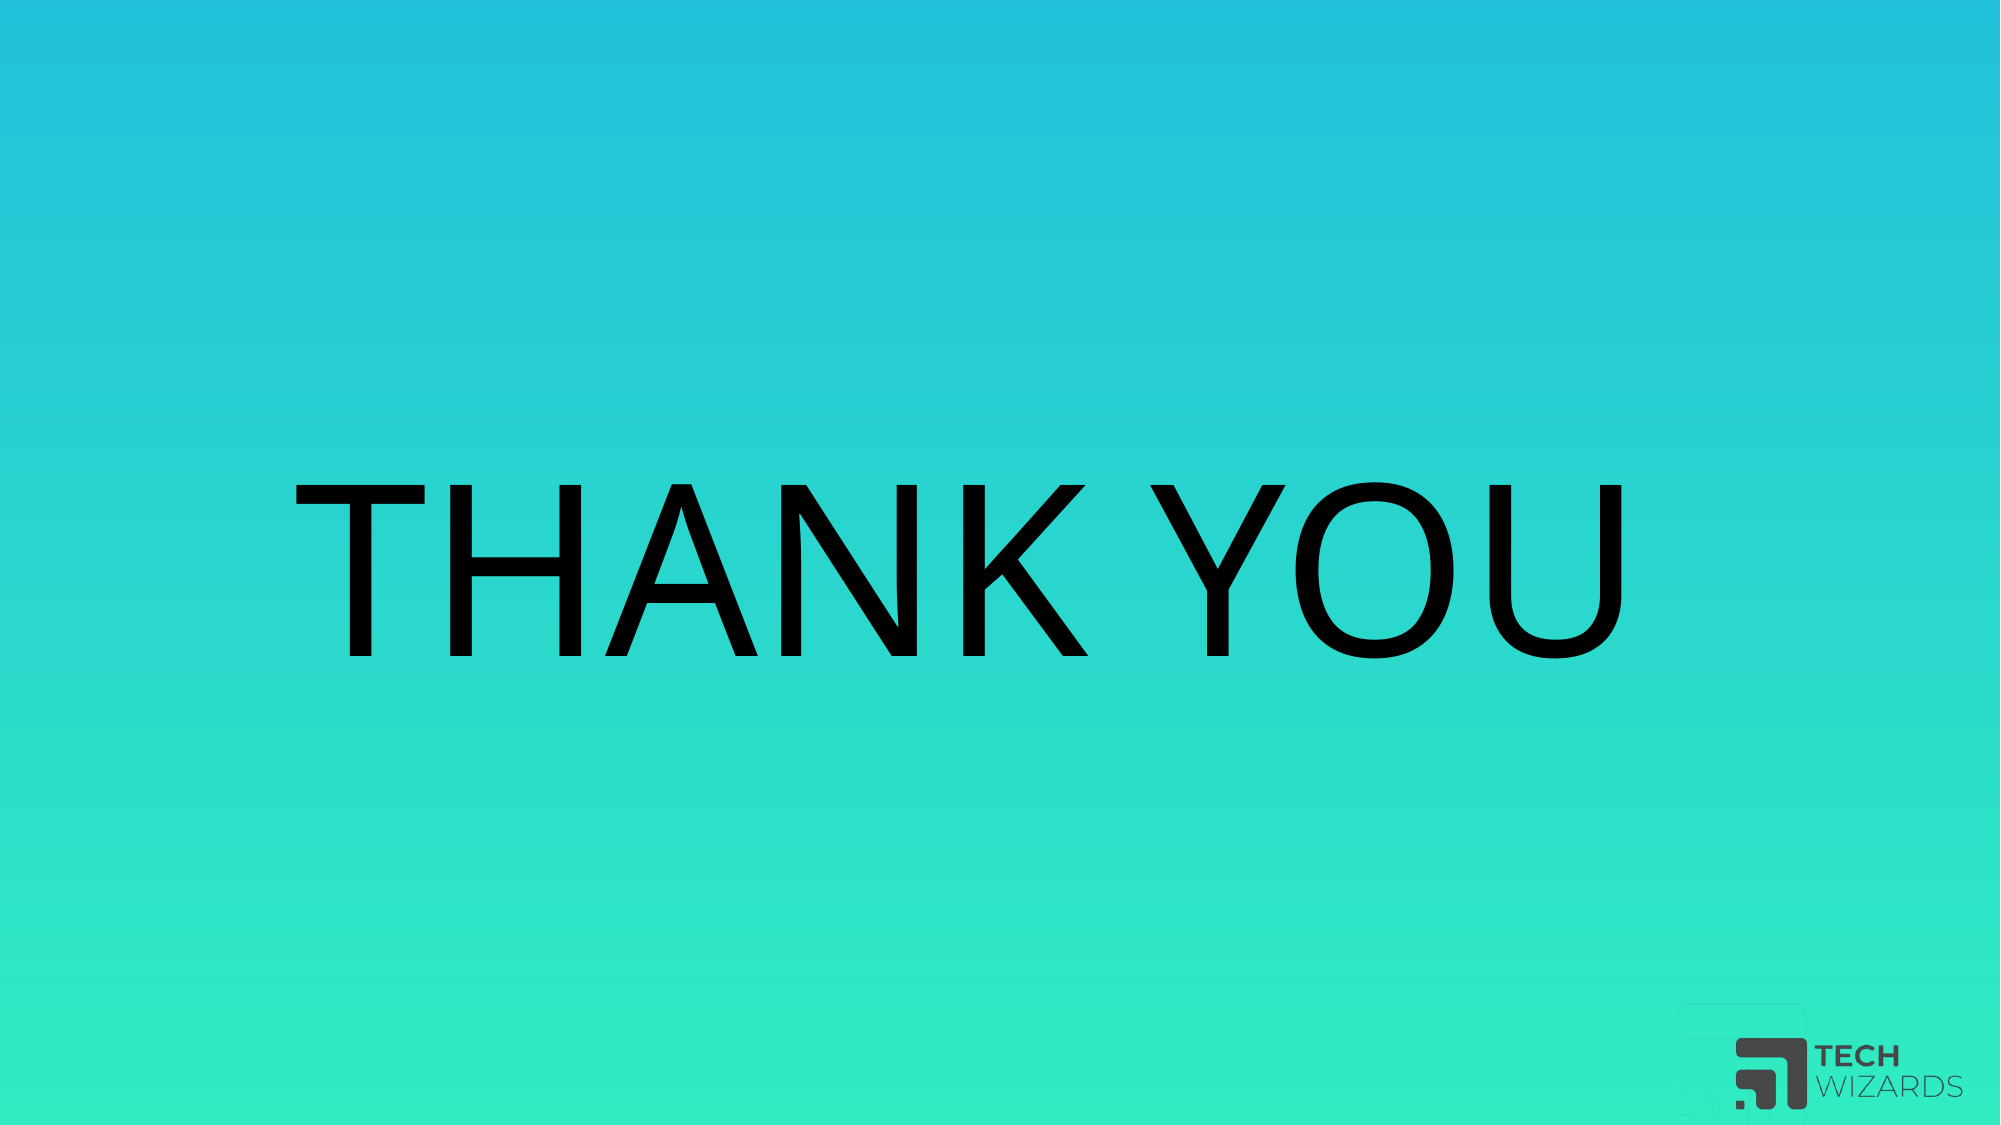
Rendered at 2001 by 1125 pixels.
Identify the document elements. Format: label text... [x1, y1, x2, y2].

text_box THANK YOU [267, 409, 1733, 712]
picture [1548, 917, 2000, 1125]
